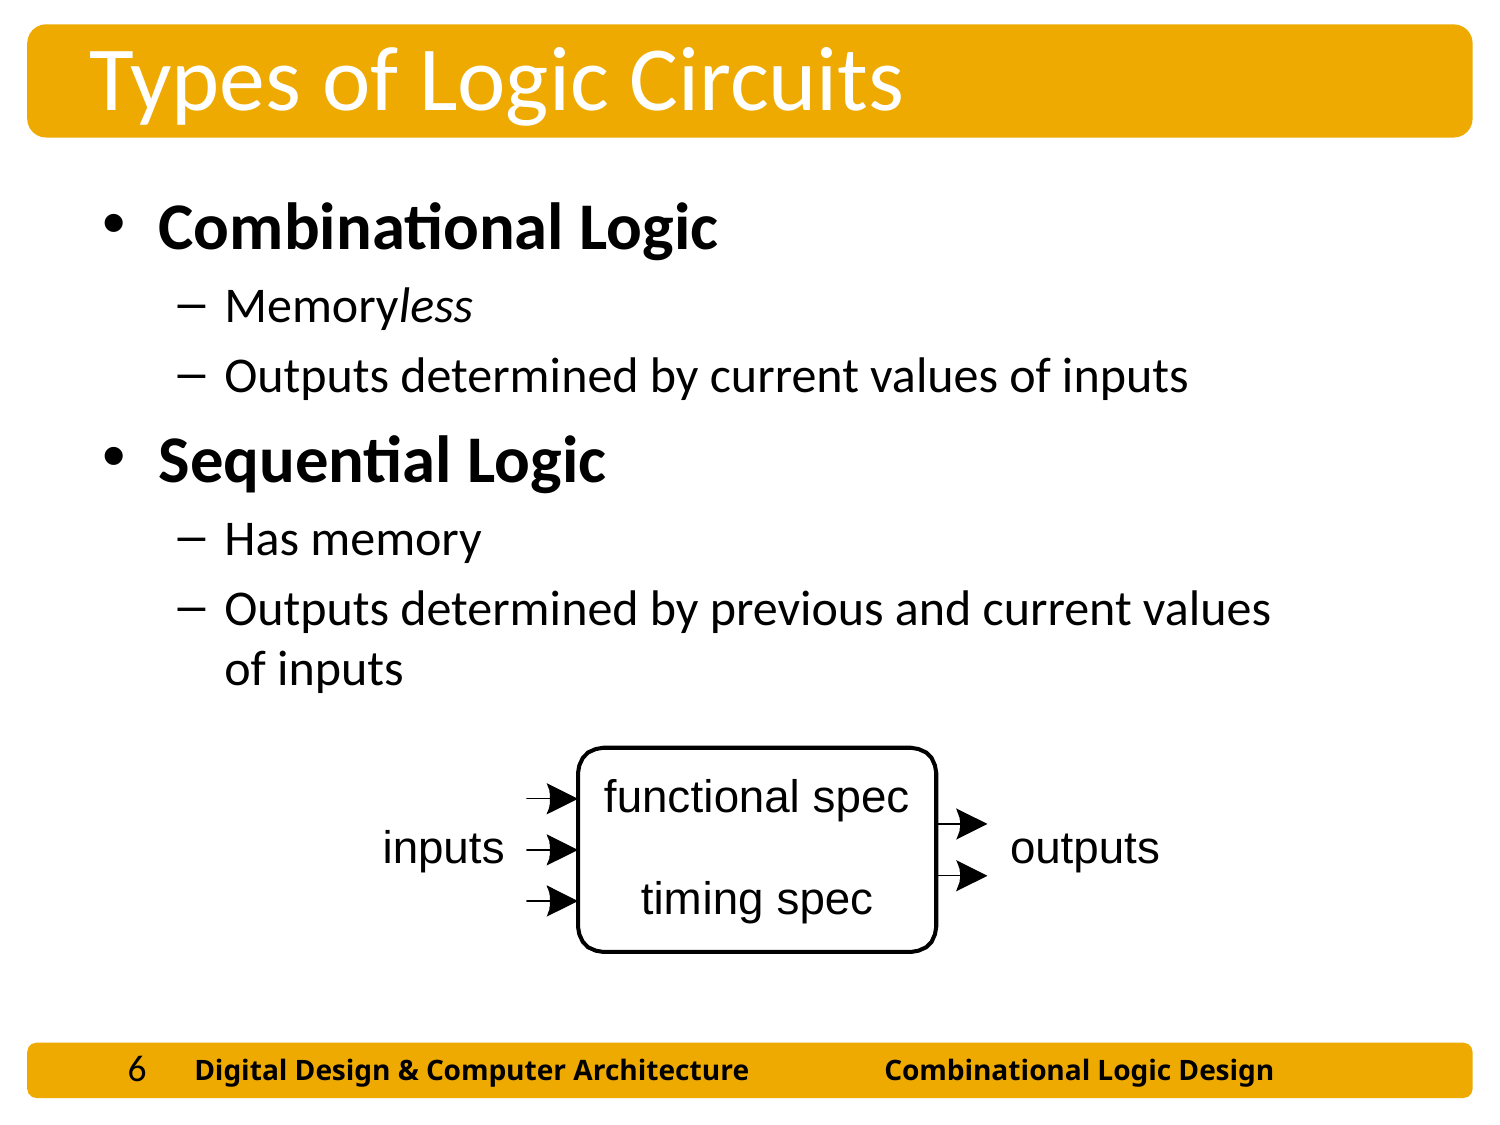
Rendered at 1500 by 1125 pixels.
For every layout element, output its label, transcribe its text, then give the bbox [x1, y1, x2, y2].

text_box Types of Logic Circuits [75, 11, 1375, 136]
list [349, 737, 1196, 963]
list Combinational Logic Memoryless Outputs determined by current values of inputs Sequential Logic Has memory Outputs determined by previous and current values of inputs [87, 174, 1338, 988]
slide_number 6 [0, 1036, 162, 1094]
